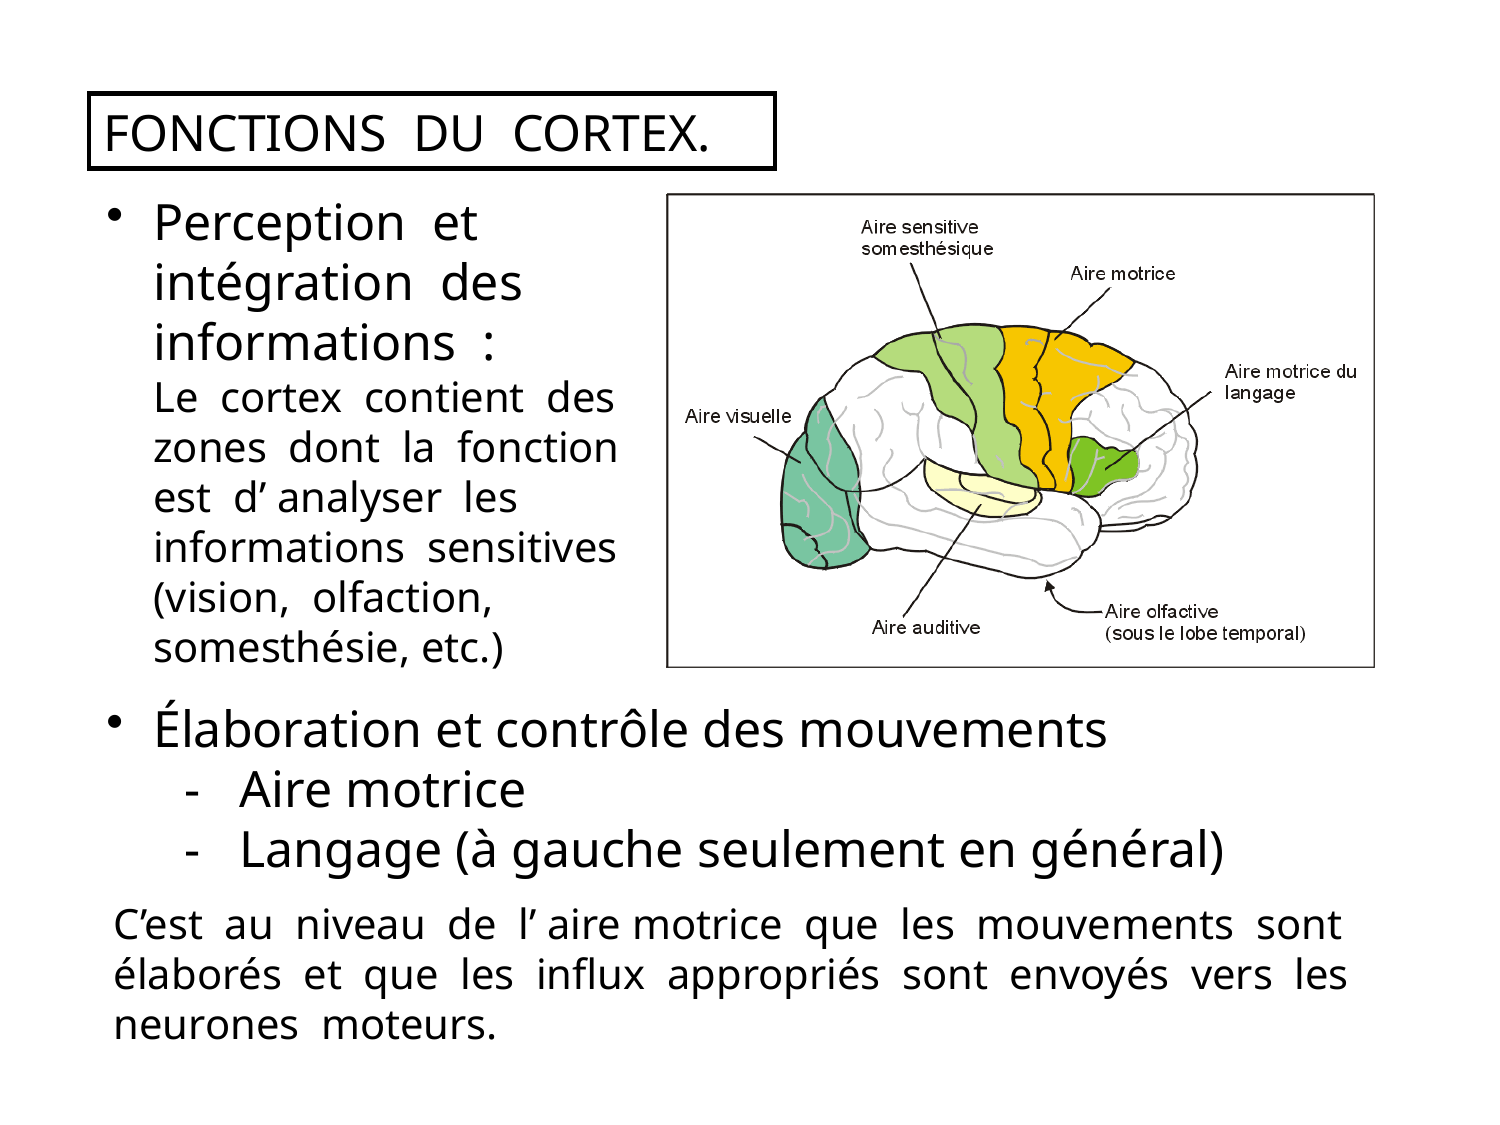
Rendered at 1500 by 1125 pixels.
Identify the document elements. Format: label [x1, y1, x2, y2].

text_box [73, 76, 1454, 1062]
